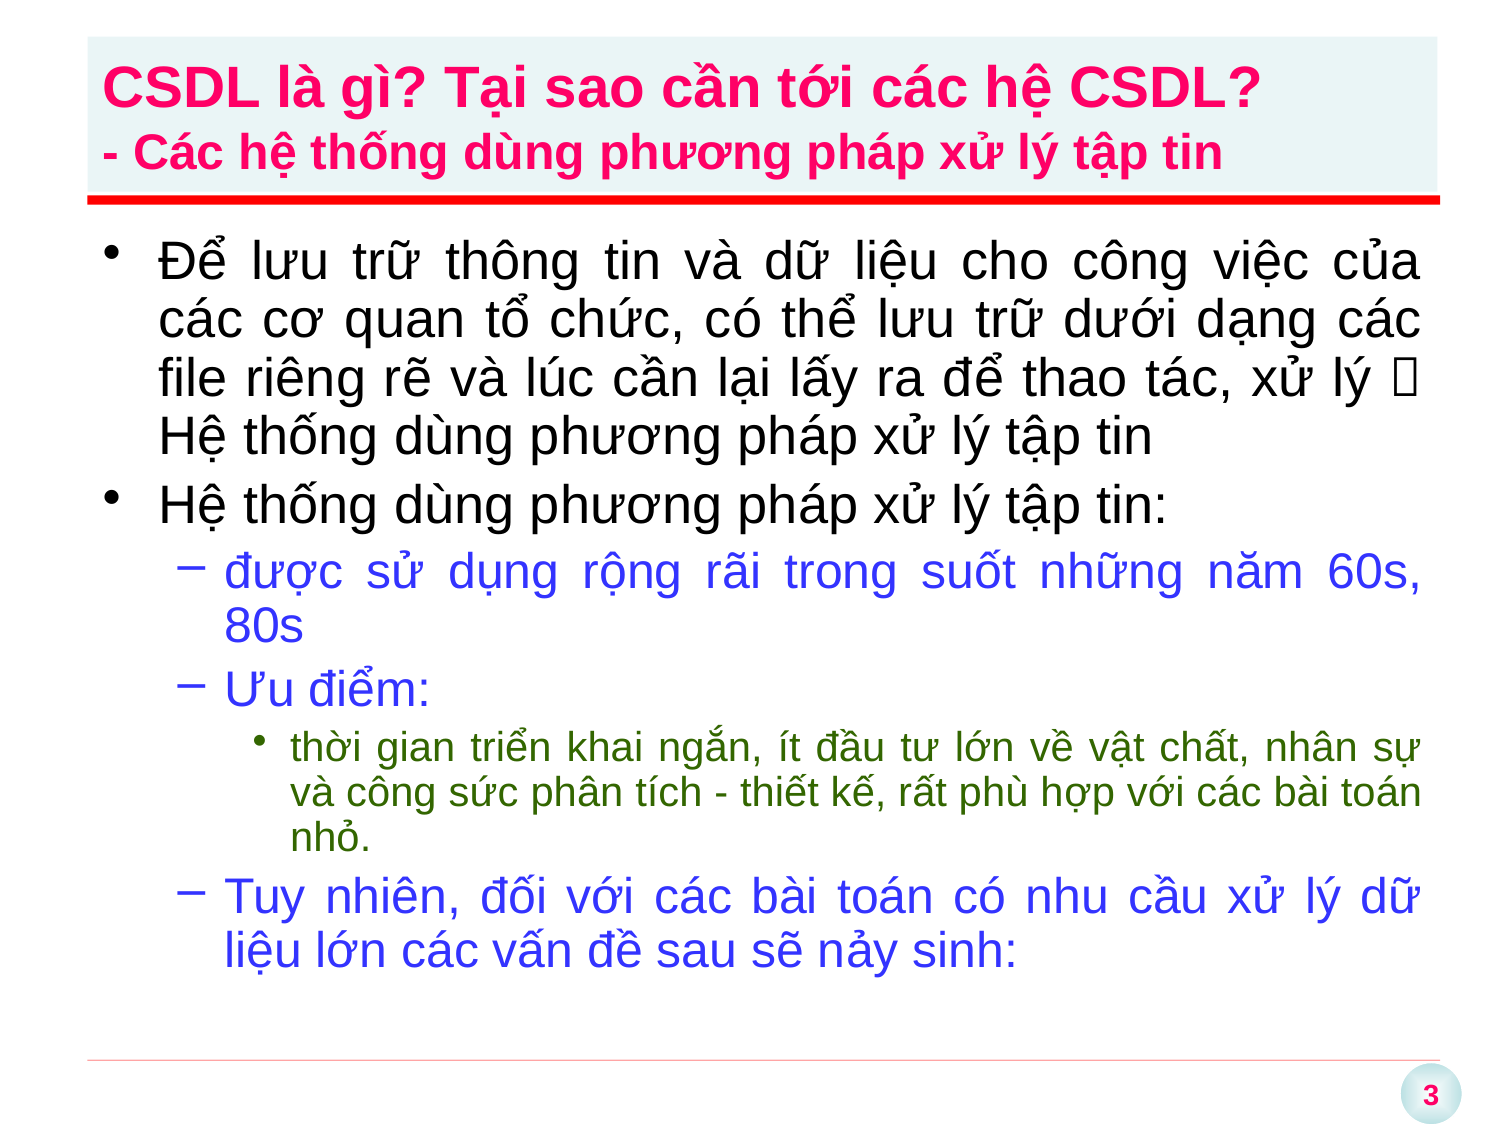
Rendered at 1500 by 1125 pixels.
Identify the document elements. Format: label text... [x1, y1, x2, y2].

list Để lưu trữ thông tin và dữ liệu cho công việc của các cơ quan tổ chức, có thể lưu trữ dưới dạng các file riêng rẽ và lúc cần lại lấy ra để thao tác, xử lý  Hệ thống dùng phương pháp xử lý tập tin Hệ thống dùng phương pháp xử lý tập tin: được sử dụng rộng rãi trong suốt những năm 60s, 80s Ưu điểm: thời gian triển khai ngắn, ít đầu tư lớn về vật chất, nhân sự và công sức phân tích - thiết kế, rất phù hợp với các bài toán nhỏ. Tuy nhiên, đối với các bài toán có nhu cầu xử lý dữ liệu lớn các vấn đề sau sẽ nảy sinh: [87, 224, 1438, 1038]
title CSDL là gì? Tại sao cần tới các hệ CSDL? - Các hệ thống dùng phương pháp xử lý tập tin [87, 36, 1438, 192]
